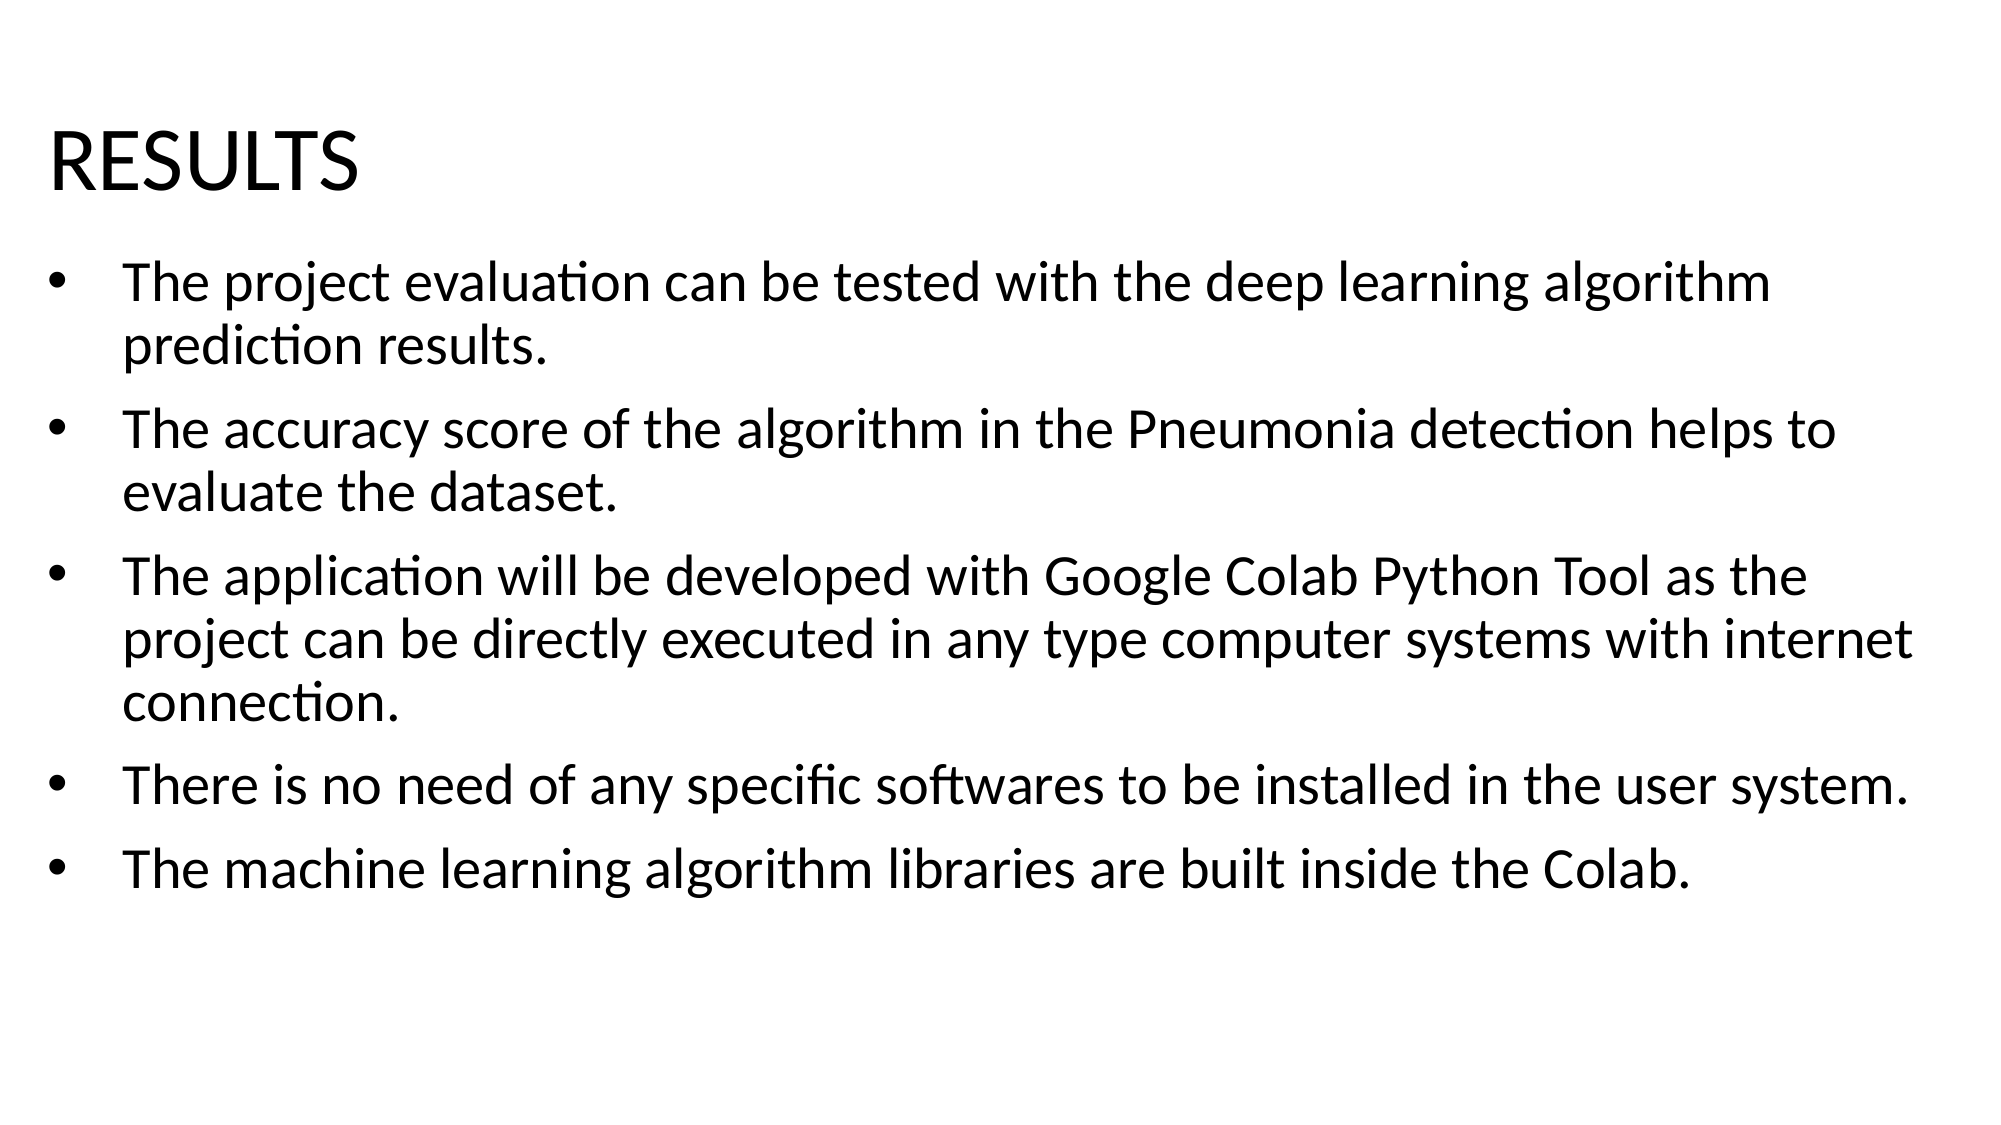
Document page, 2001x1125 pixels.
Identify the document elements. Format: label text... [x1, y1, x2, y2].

list The project evaluation can be tested with the deep learning algorithm prediction results. The accuracy score of the algorithm in the Pneumonia detection helps to evaluate the dataset. The application will be developed with Google Colab Python Tool as the project can be directly executed in any type computer systems with internet connection. There is no need of any specific softwares to be installed in the user system. The machine learning algorithm libraries are built inside the Colab. [39, 174, 1961, 951]
title RESULTS [40, 51, 1767, 174]
